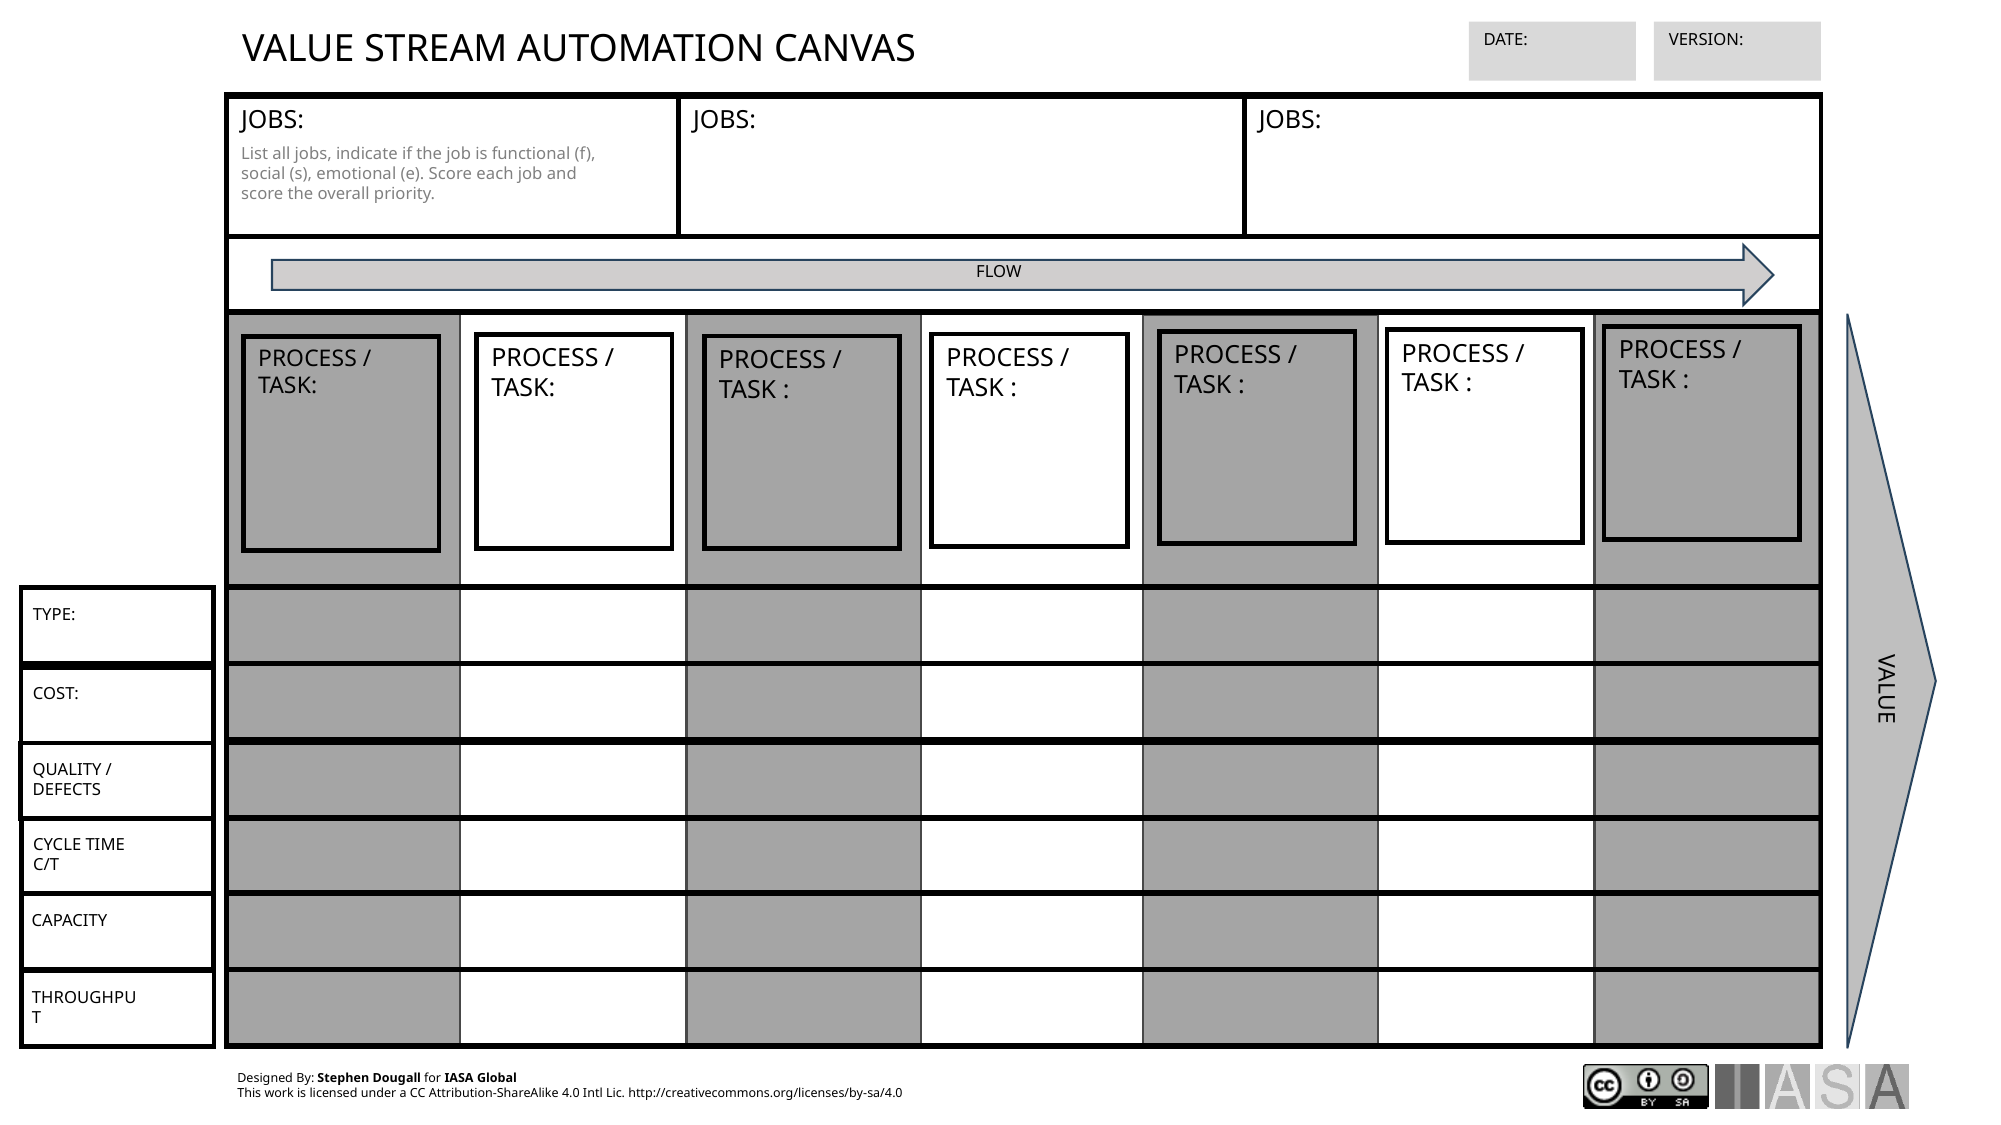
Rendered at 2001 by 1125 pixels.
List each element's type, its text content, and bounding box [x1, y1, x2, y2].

text_box [20, 742, 214, 817]
text_box FLOW [961, 253, 1100, 289]
text_box THROUGHPUT [17, 979, 156, 1035]
text_box JOBS: [1243, 95, 1822, 236]
text_box COST: [18, 675, 157, 711]
text_box JOBS: [677, 95, 1243, 236]
text_box [20, 666, 215, 744]
text_box [225, 742, 1822, 816]
text_box [20, 892, 215, 970]
text_box [225, 893, 1822, 969]
picture [1715, 1064, 1909, 1109]
text_box Designed By: Stephen Dougall for IASA Global This work is licensed under a CC Attribution-ShareAlike 4.0 Intl Lic. http://creativecommons.org/licenses/by-sa/4.0 [222, 1062, 962, 1108]
text_box [270, 242, 1775, 308]
text_box [20, 587, 215, 664]
text_box PROCESS / TASK: [475, 334, 673, 550]
text_box PROCESS / TASK : [931, 333, 1128, 547]
text_box [1846, 313, 1937, 1049]
text_box PROCESS / TASK: [242, 335, 440, 551]
picture [1583, 1064, 1709, 1109]
text_box [225, 587, 1822, 663]
text_box [225, 969, 1822, 1047]
text_box CYCLE TIME C/T [18, 826, 157, 882]
text_box [225, 663, 1822, 740]
text_box [20, 970, 215, 1048]
text_box List all jobs, indicate if the job is functional (f), social (s), emotional (e). Score each job and score the overall priority. [226, 135, 628, 210]
text_box QUALITY / DEFECTS [17, 751, 157, 807]
text_box VALUE STREAM AUTOMATION CANVAS [227, 16, 931, 77]
text_box [225, 236, 1822, 310]
text_box CAPACITY [16, 902, 156, 937]
text_box [225, 816, 1822, 893]
text_box PROCESS / TASK : [1158, 330, 1356, 545]
text_box PROCESS / TASK : [1386, 329, 1583, 543]
text_box DATE: [1468, 21, 1637, 82]
text_box PROCESS / TASK : [1603, 326, 1801, 540]
text_box [20, 817, 215, 892]
text_box TYPE: [18, 596, 157, 632]
text_box VALUE [1866, 640, 1909, 750]
text_box JOBS: [225, 95, 677, 236]
text_box PROCESS / TASK : [703, 335, 901, 550]
text_box [225, 310, 1822, 587]
text_box VERSION: [1653, 21, 1822, 82]
